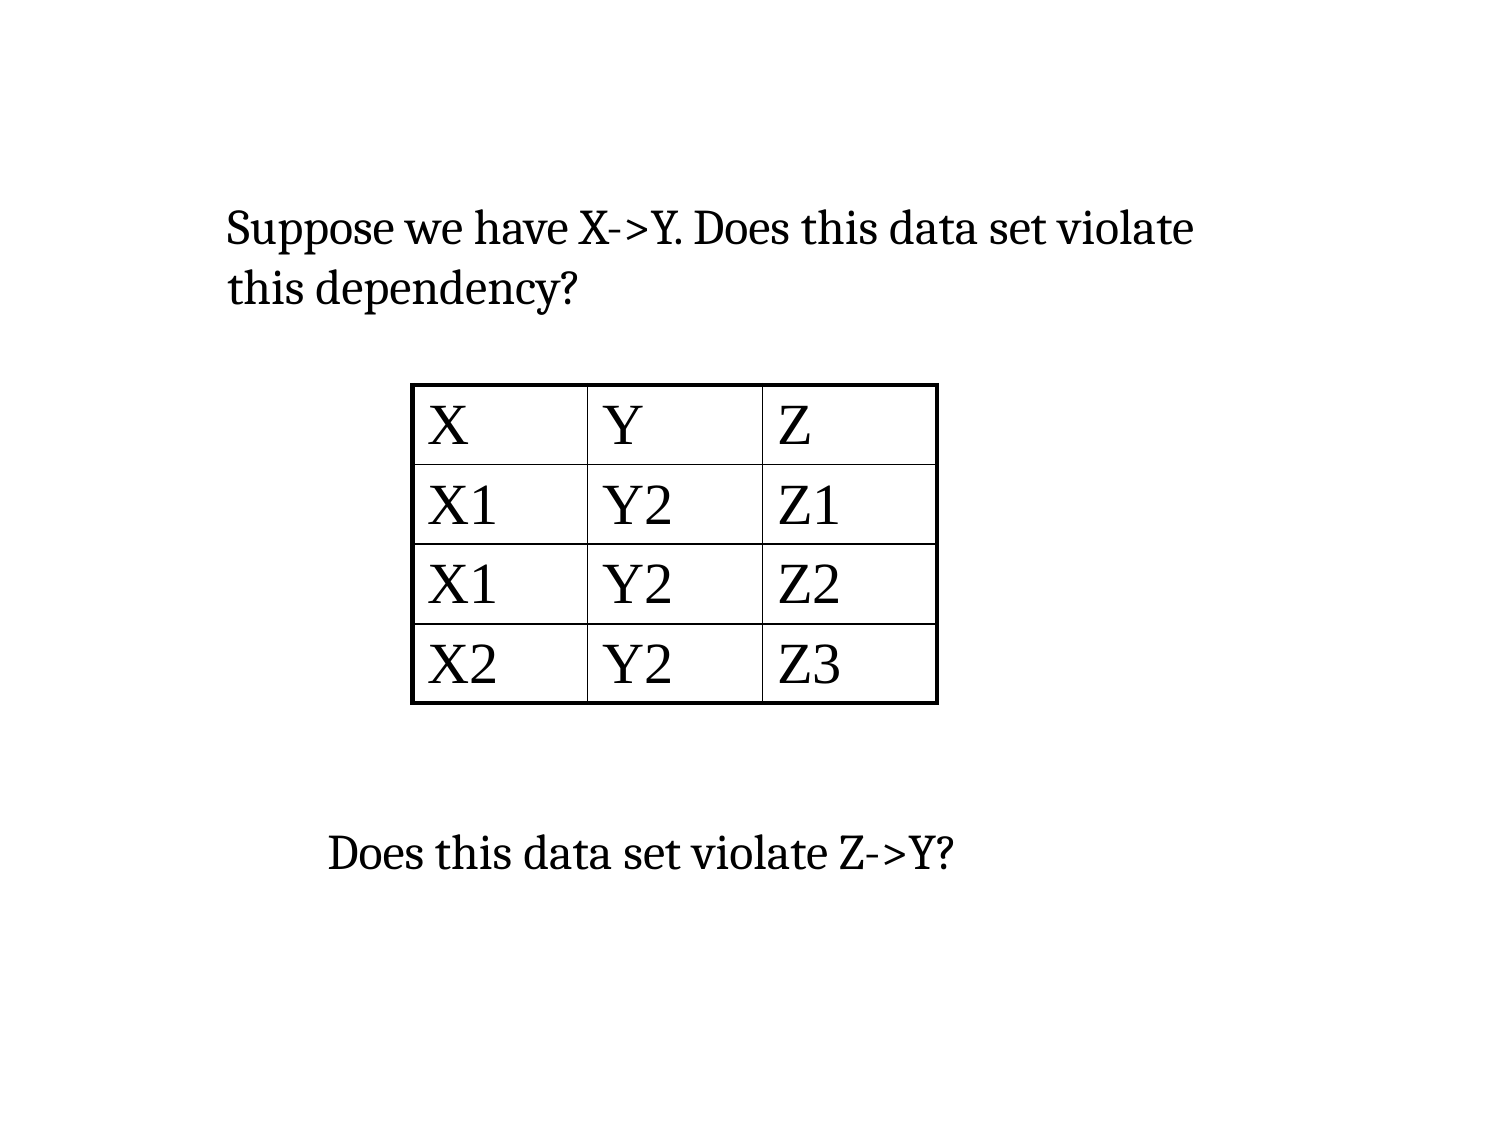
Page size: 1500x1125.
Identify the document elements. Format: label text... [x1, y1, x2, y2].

text_box Suppose we have X->Y. Does this data set violate this dependency? [212, 187, 1238, 323]
table_header X [415, 387, 587, 464]
table_cell Y2 [588, 545, 762, 623]
table_cell Y2 [588, 625, 762, 701]
table_header Y [588, 387, 762, 464]
text_box Does this data set violate Z->Y? [312, 812, 1125, 888]
table_cell Z3 [763, 625, 935, 701]
table_cell Y2 [588, 465, 762, 543]
table_cell X1 [415, 465, 587, 543]
table_cell Z2 [763, 545, 935, 623]
table_cell X2 [415, 625, 587, 701]
table_cell Z1 [763, 465, 935, 543]
table_cell X1 [415, 545, 587, 623]
table_header Z [763, 387, 935, 464]
